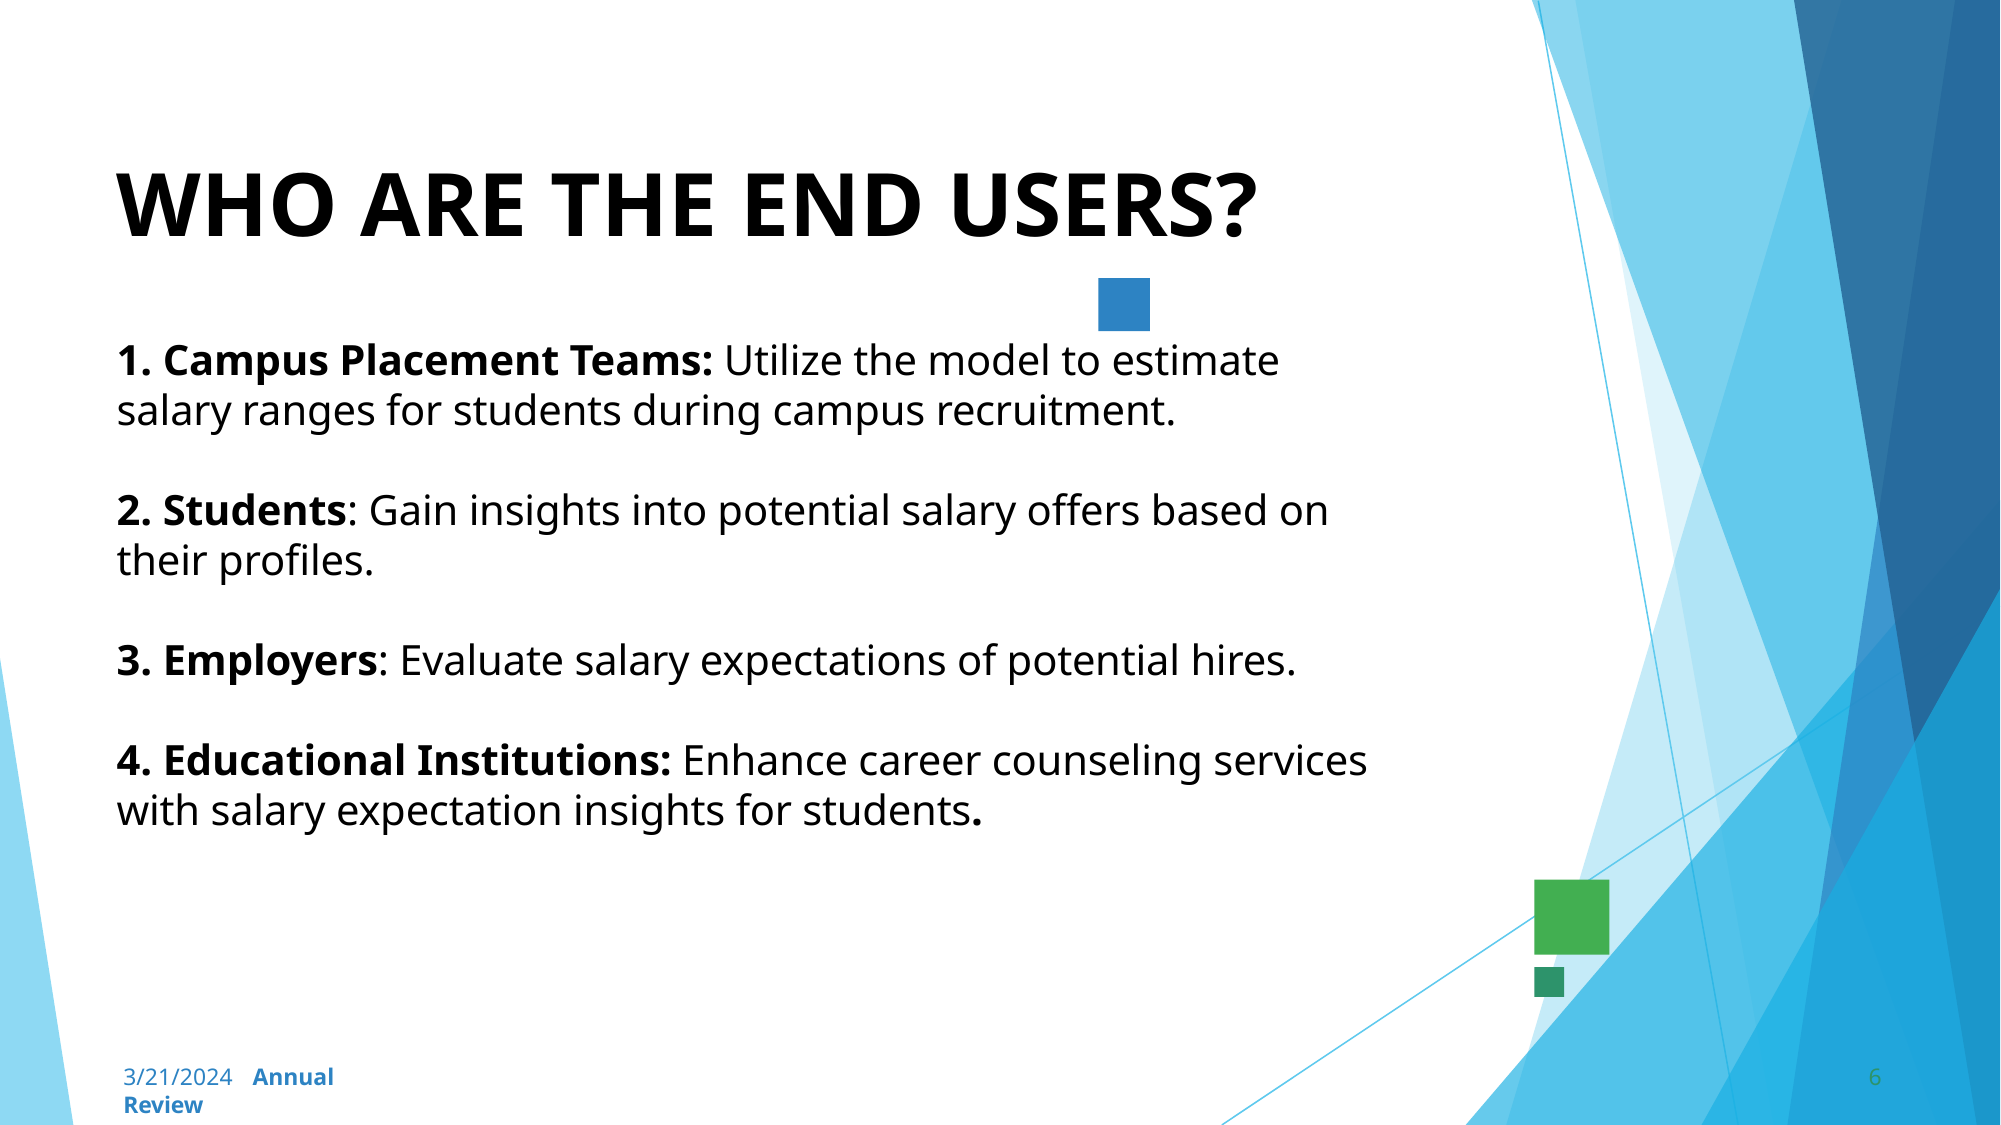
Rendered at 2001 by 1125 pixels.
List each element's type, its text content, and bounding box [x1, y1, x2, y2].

title WHO ARE THE END USERS? 1. Campus Placement Teams: Utilize the model to estimate salary ranges for students during campus recruitment. 2. Students: Gain insights into potential salary offers based on their profiles. 3. Employers: Evaluate salary expectations of potential hires. 4. Educational Institutions: Enhance career counseling services with salary expectation insights for students. [91, 63, 1375, 1125]
text_box [1534, 879, 1610, 955]
text_box 3/21/2024 Annual Review [121, 1101, 417, 1118]
picture [118, 1012, 477, 1093]
slide_number 6 [1849, 1061, 1890, 1125]
text_box [1534, 967, 1565, 997]
